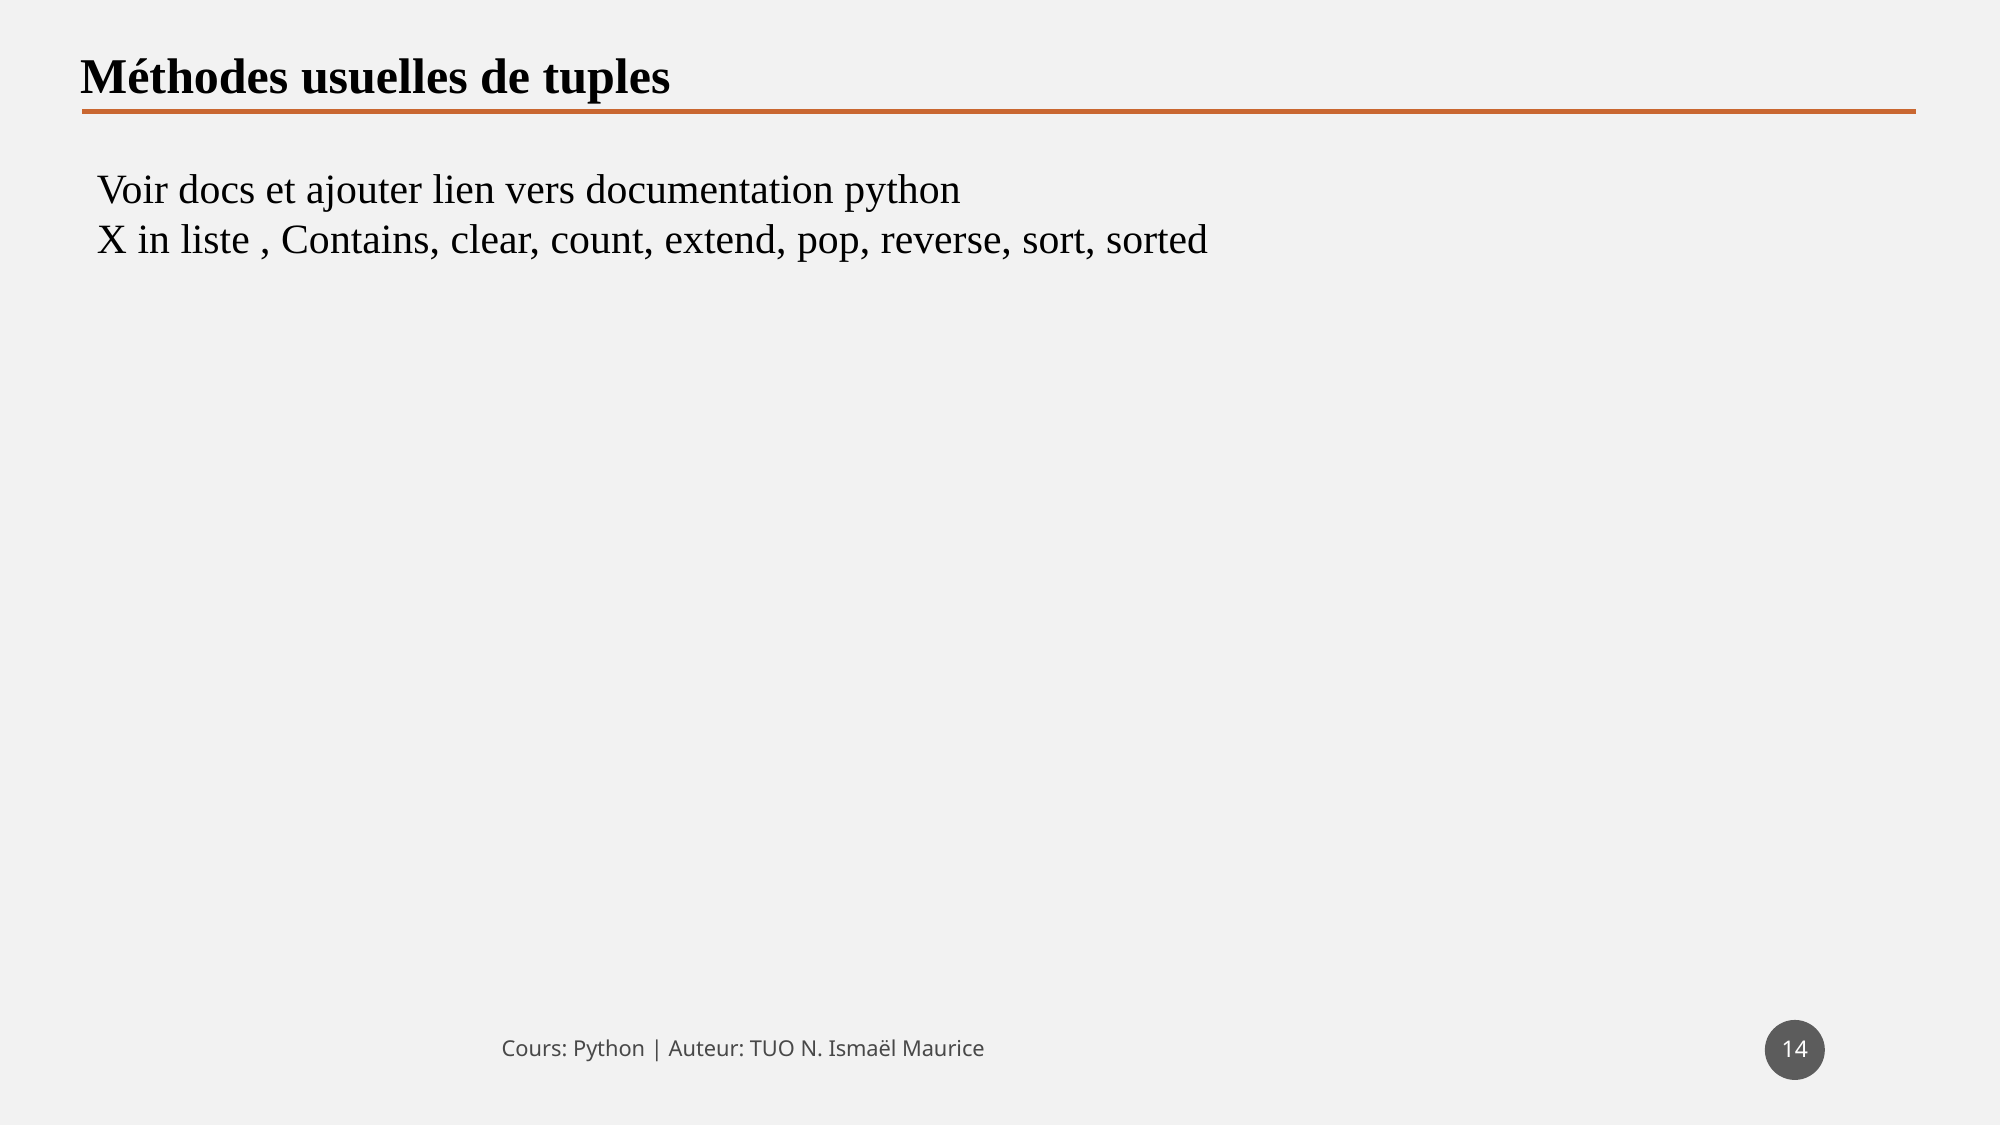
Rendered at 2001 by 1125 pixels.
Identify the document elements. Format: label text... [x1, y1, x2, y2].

text_box Voir docs et ajouter lien vers documentation python X in liste , Contains, clear, count, extend, pop, reverse, sort, sorted [82, 154, 1960, 270]
footer Cours: Python | Auteur: TUO N. Ismaël Maurice [262, 1023, 1231, 1076]
text_box Méthodes usuelles de tuples [65, 35, 981, 111]
slide_number 14 [1764, 1019, 1825, 1080]
